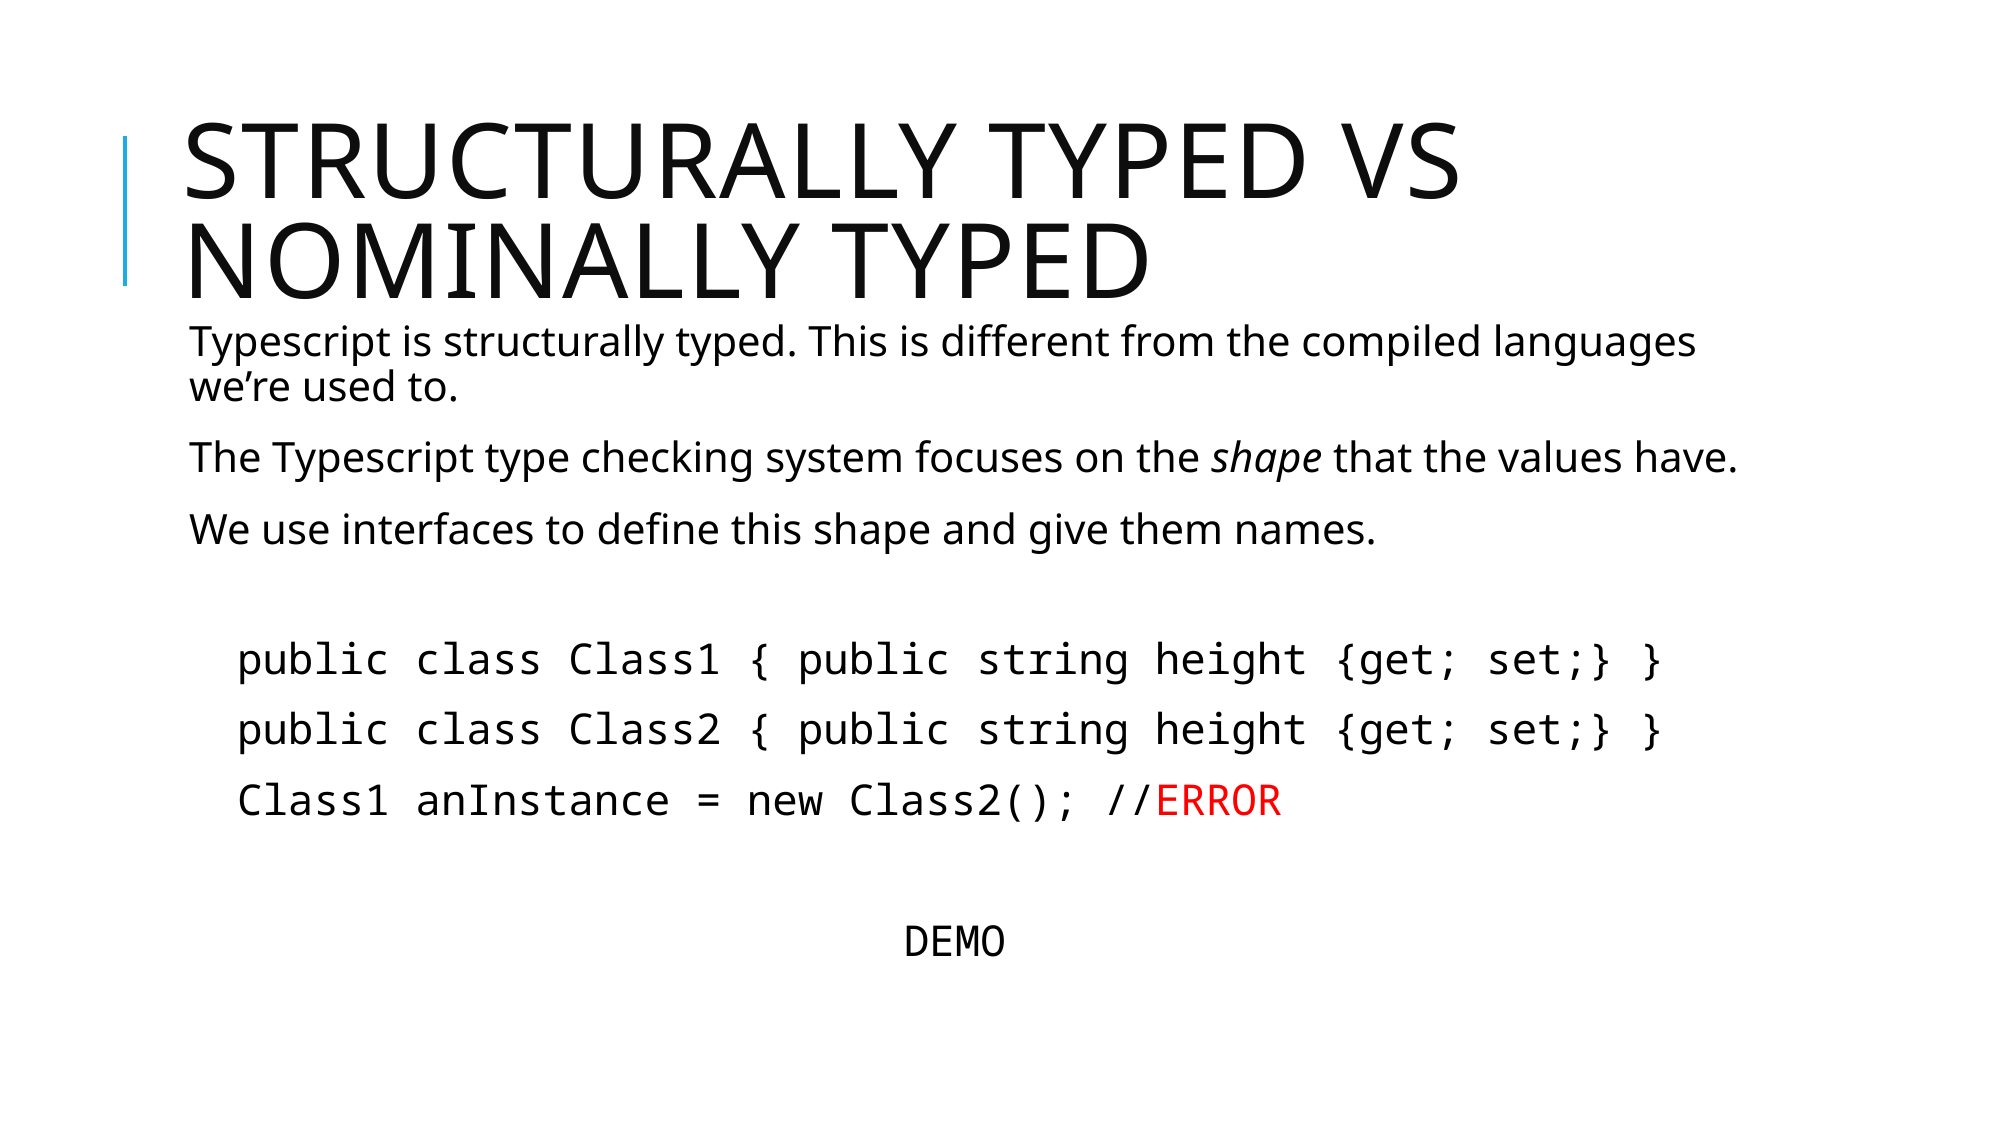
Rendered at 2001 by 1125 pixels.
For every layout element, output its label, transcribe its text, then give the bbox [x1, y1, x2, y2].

text_box public class Class1 { public string height {get; set;} } public class Class2 { public string height {get; set;} } Class1 anInstance = new Class2(); //ERROR DEMO [215, 630, 1681, 1047]
title Structurally Typed vs Nominally Typed [168, 96, 1763, 313]
list Typescript is structurally typed. This is different from the compiled languages we’re used to. The Typescript type checking system focuses on the shape that the values have. We use interfaces to define this shape and give them names. [168, 313, 1763, 583]
